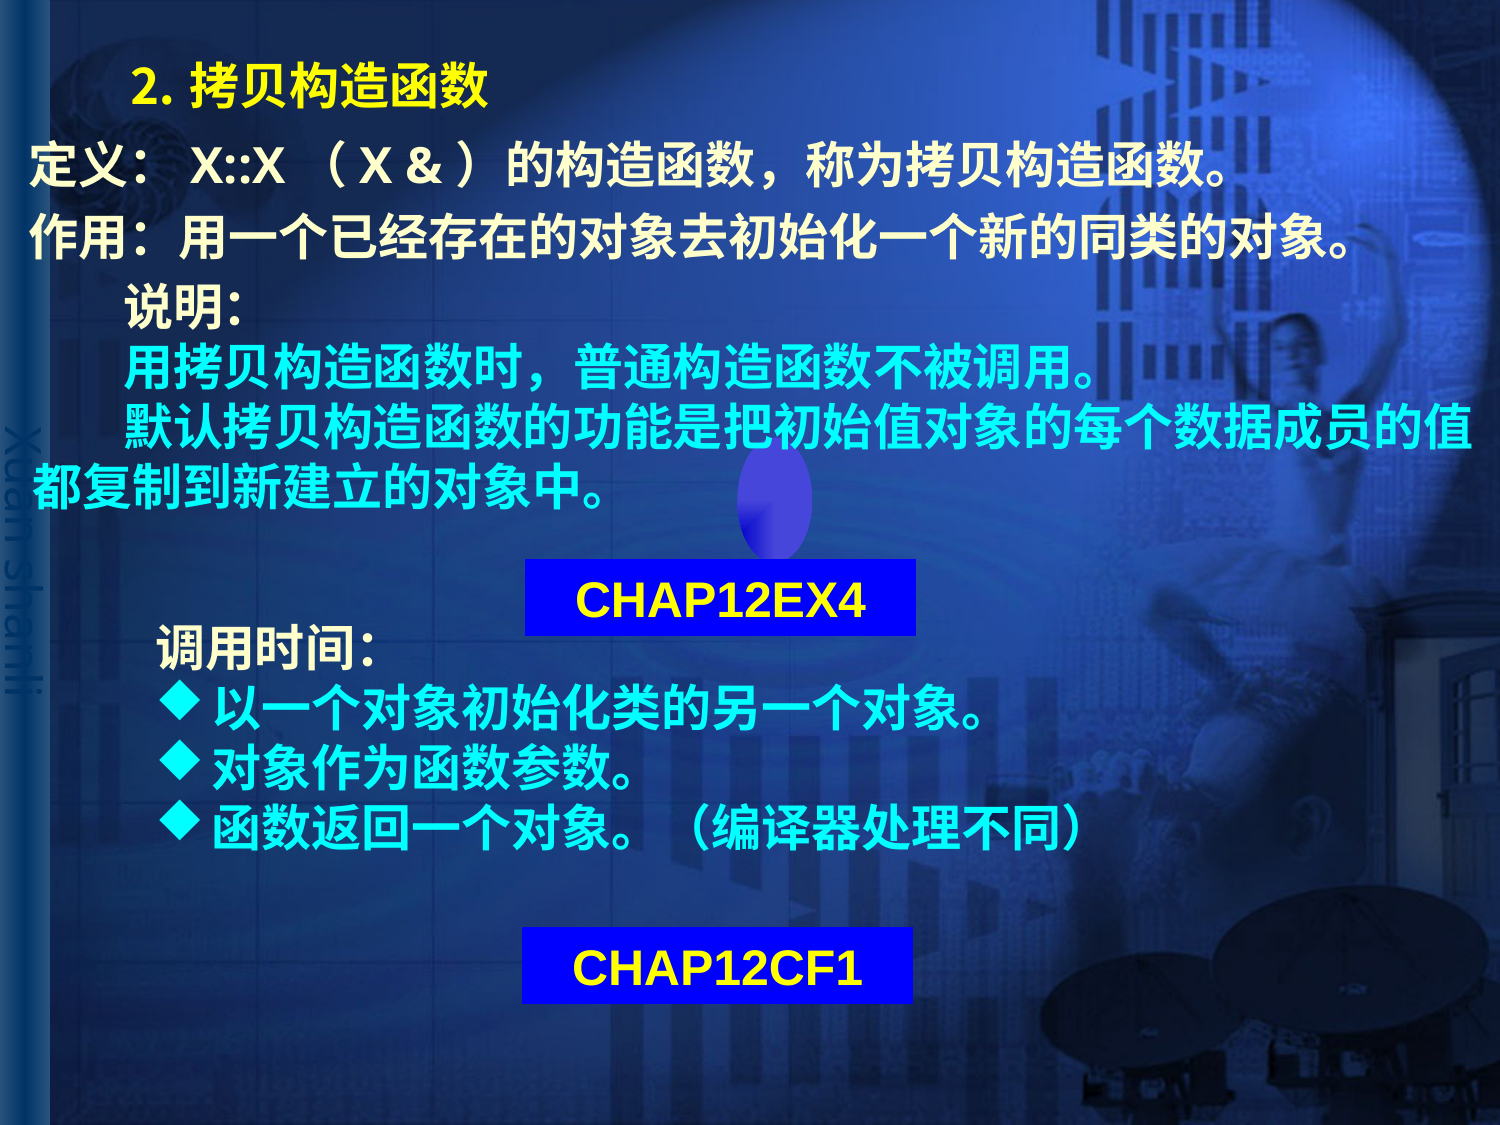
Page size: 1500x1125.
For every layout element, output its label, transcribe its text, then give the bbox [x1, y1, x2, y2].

picture [50, 523, 1500, 1125]
text_box CHAP12CF1 [522, 927, 913, 1003]
text_box 定义：X::X（X &）的构造函数，称为拷贝构造函数。 作用：用一个已经存在的对象去初始化一个新的同类的对象。 [0, 113, 1500, 273]
text_box 调用时间： 以一个对象初始化类的另一个对象。 对象作为函数参数。 函数返回一个对象。（编译器处理不同） [140, 609, 1127, 865]
text_box 说明： 用拷贝构造函数时，普通构造函数不被调用。 默认拷贝构造函数的功能是把初始值对象的每个数据成员的值都复制到新建立的对象中。 [17, 267, 1500, 523]
text_box CHAP12EX4 [525, 560, 916, 609]
title ⒉拷贝构造函数 [112, 54, 1388, 113]
picture [50, 0, 1500, 113]
